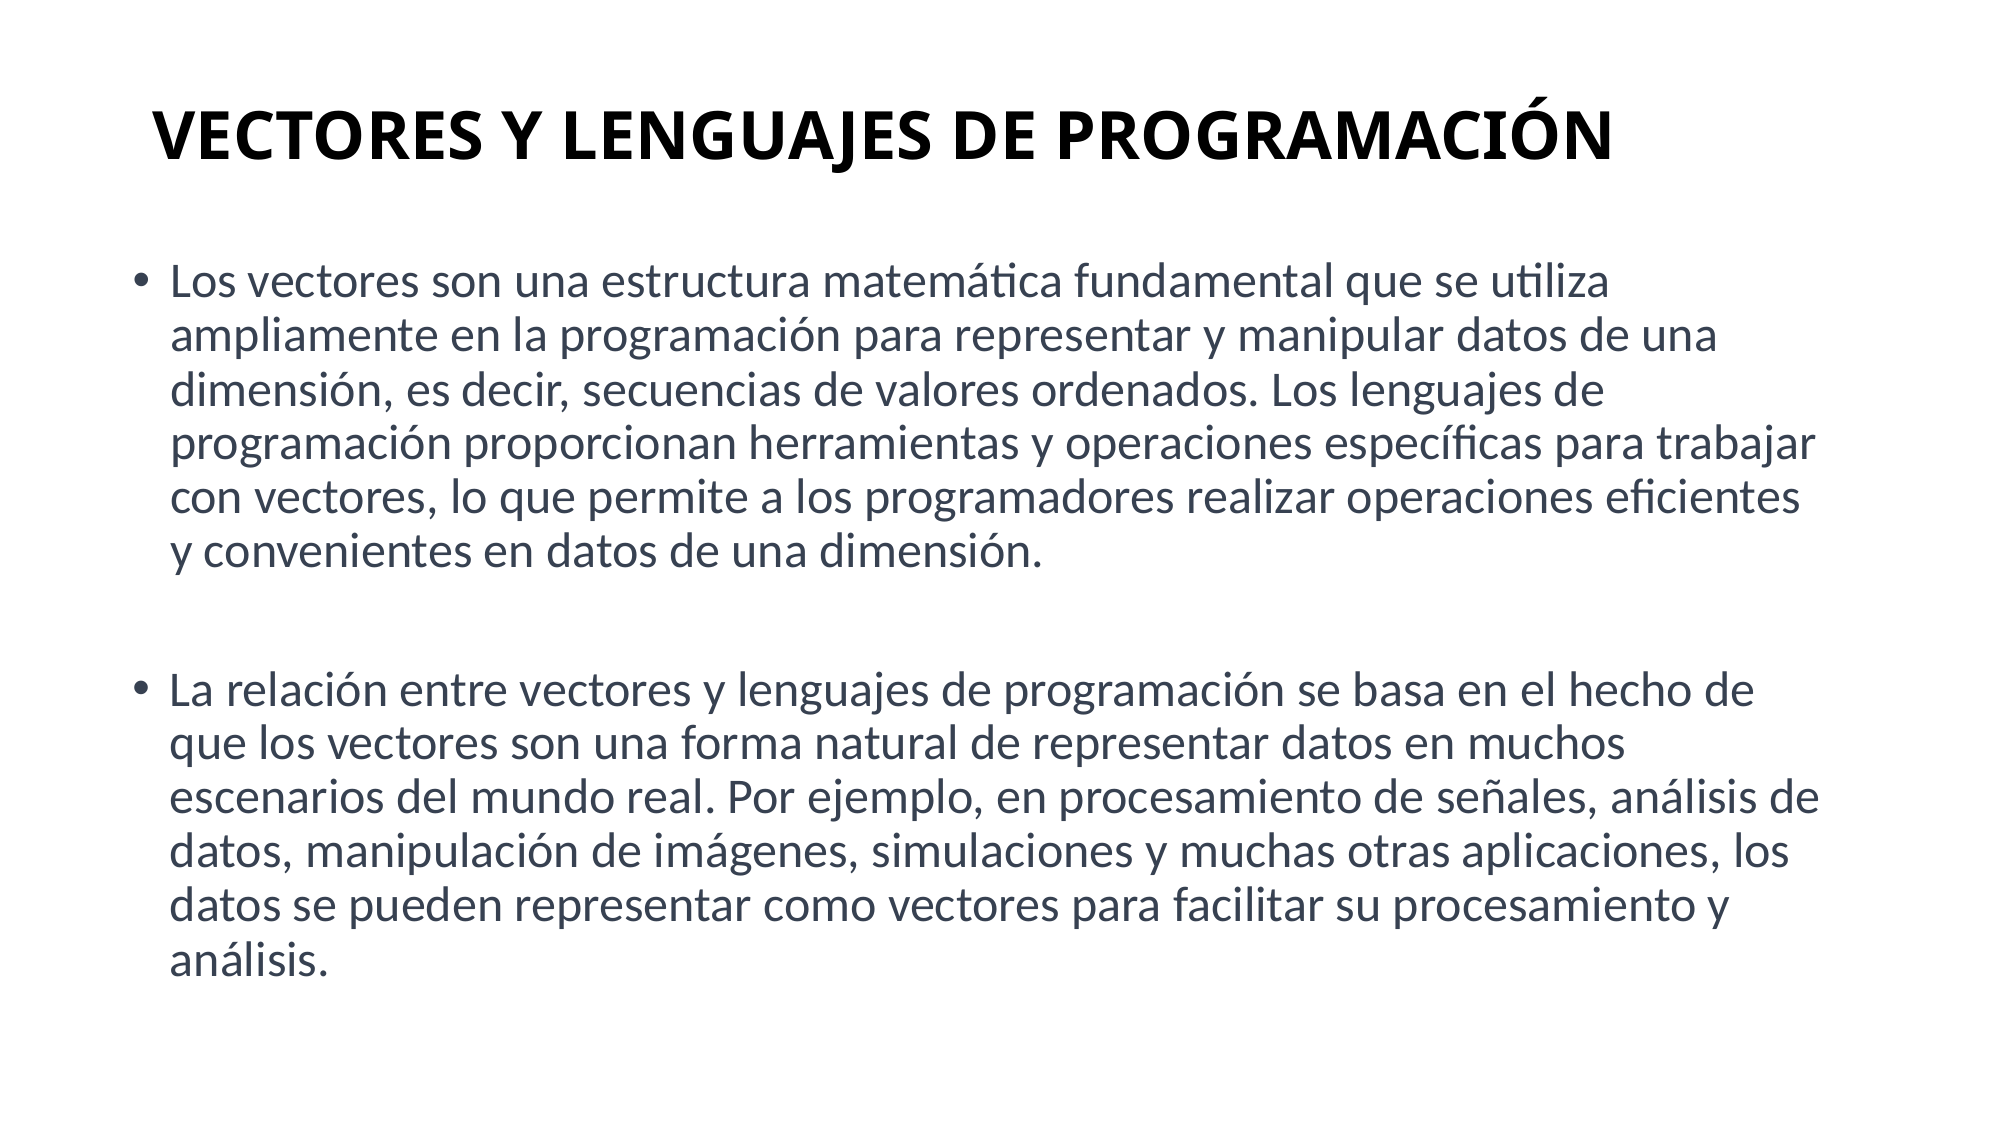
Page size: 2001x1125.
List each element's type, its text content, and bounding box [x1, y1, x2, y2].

title VECTORES Y LENGUAJES DE PROGRAMACIÓN [137, 59, 1863, 216]
list Los vectores son una estructura matemática fundamental que se utiliza ampliamente en la programación para representar y manipular datos de una dimensión, es decir, secuencias de valores ordenados. Los lenguajes de programación proporcionan herramientas y operaciones específicas para trabajar con vectores, lo que permite a los programadores realizar operaciones eficientes y convenientes en datos de una dimensión. [117, 247, 1843, 633]
text_box La relación entre vectores y lenguajes de programación se basa en el hecho de que los vectores son una forma natural de representar datos en muchos escenarios del mundo real. Por ejemplo, en procesamiento de señales, análisis de datos, manipulación de imágenes, simulaciones y muchas otras aplicaciones, los datos se pueden representar como vectores para facilitar su procesamiento y análisis. [117, 655, 1843, 1125]
